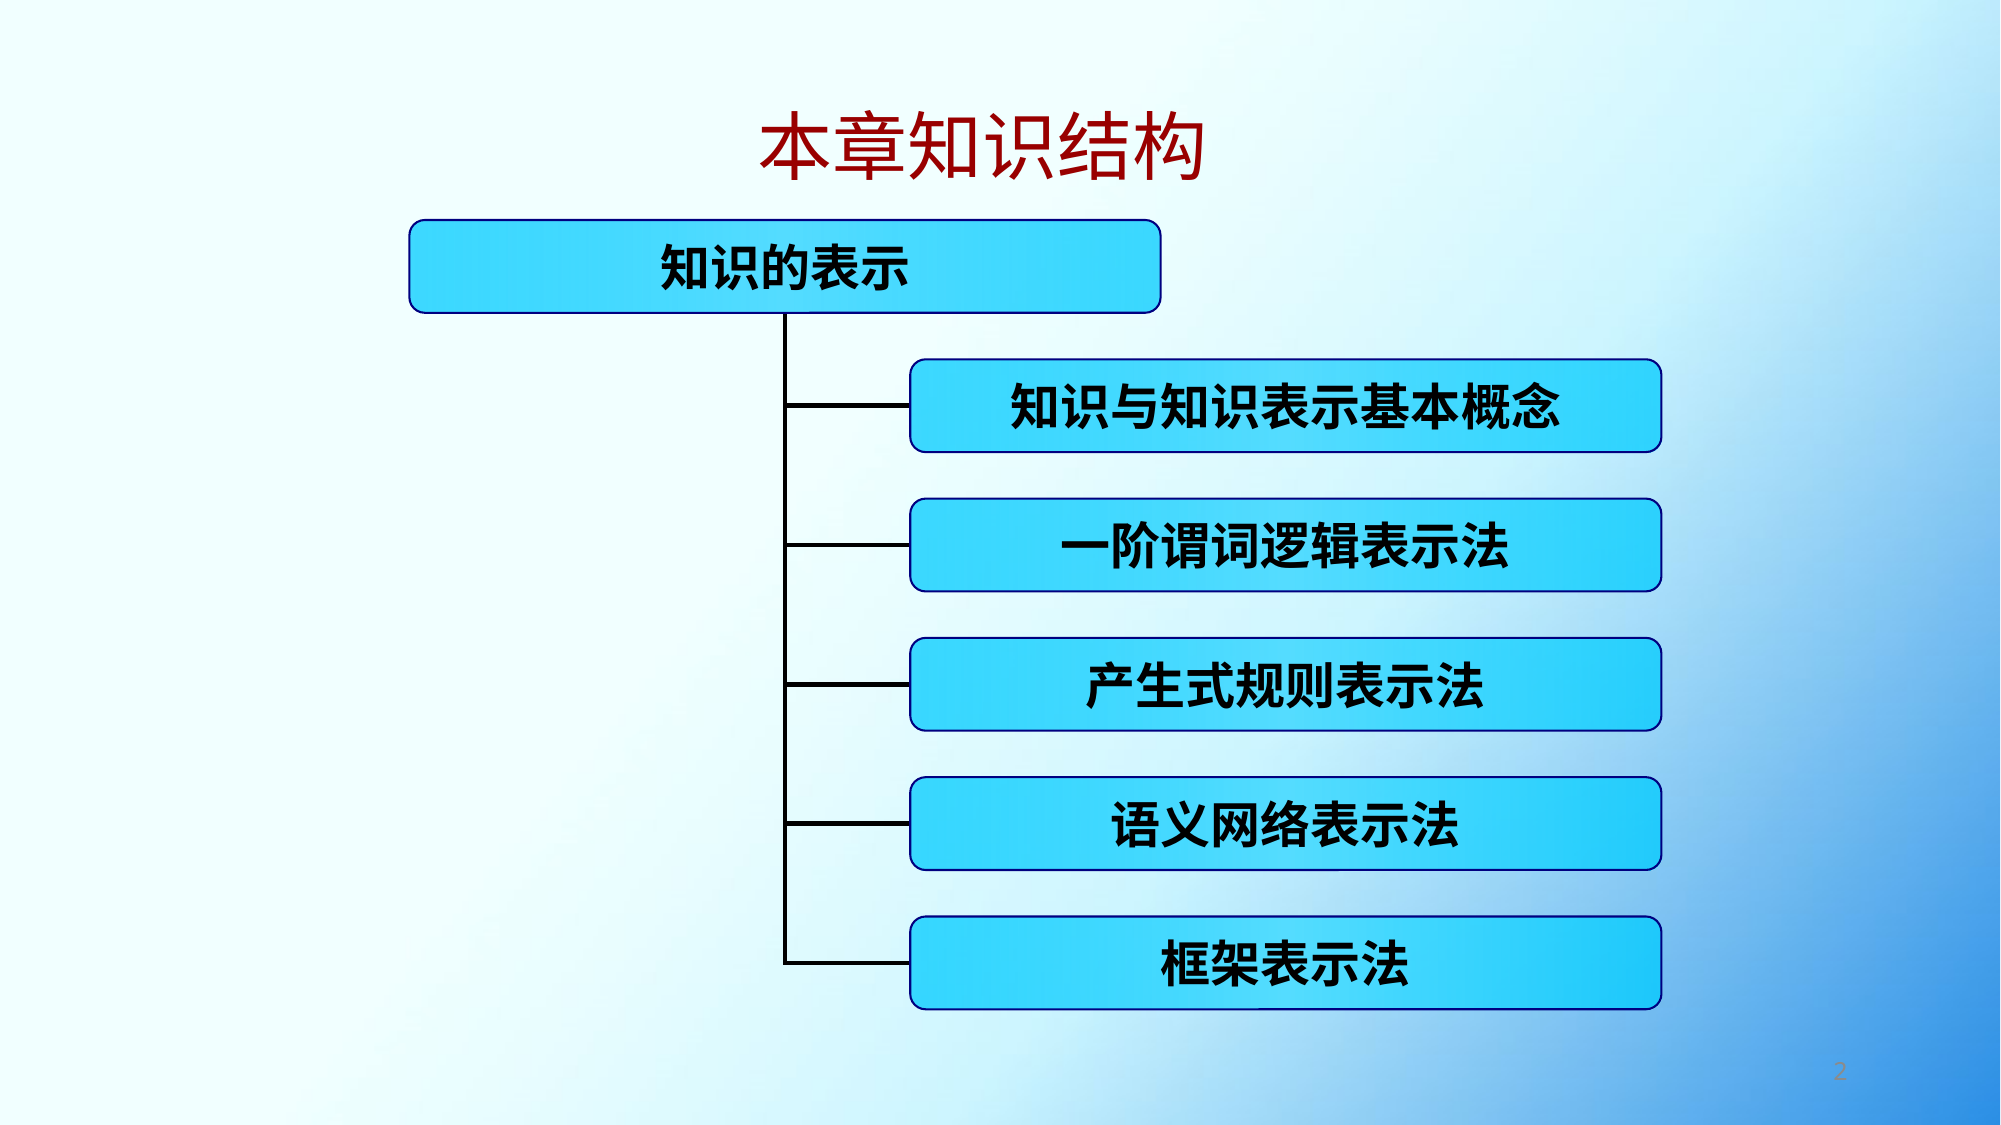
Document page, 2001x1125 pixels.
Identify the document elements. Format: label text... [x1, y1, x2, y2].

title 本章知识结构 [307, 96, 1657, 204]
slide_number 2 [1412, 1042, 1863, 1103]
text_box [409, 219, 1662, 1010]
picture [0, 0, 2001, 1125]
